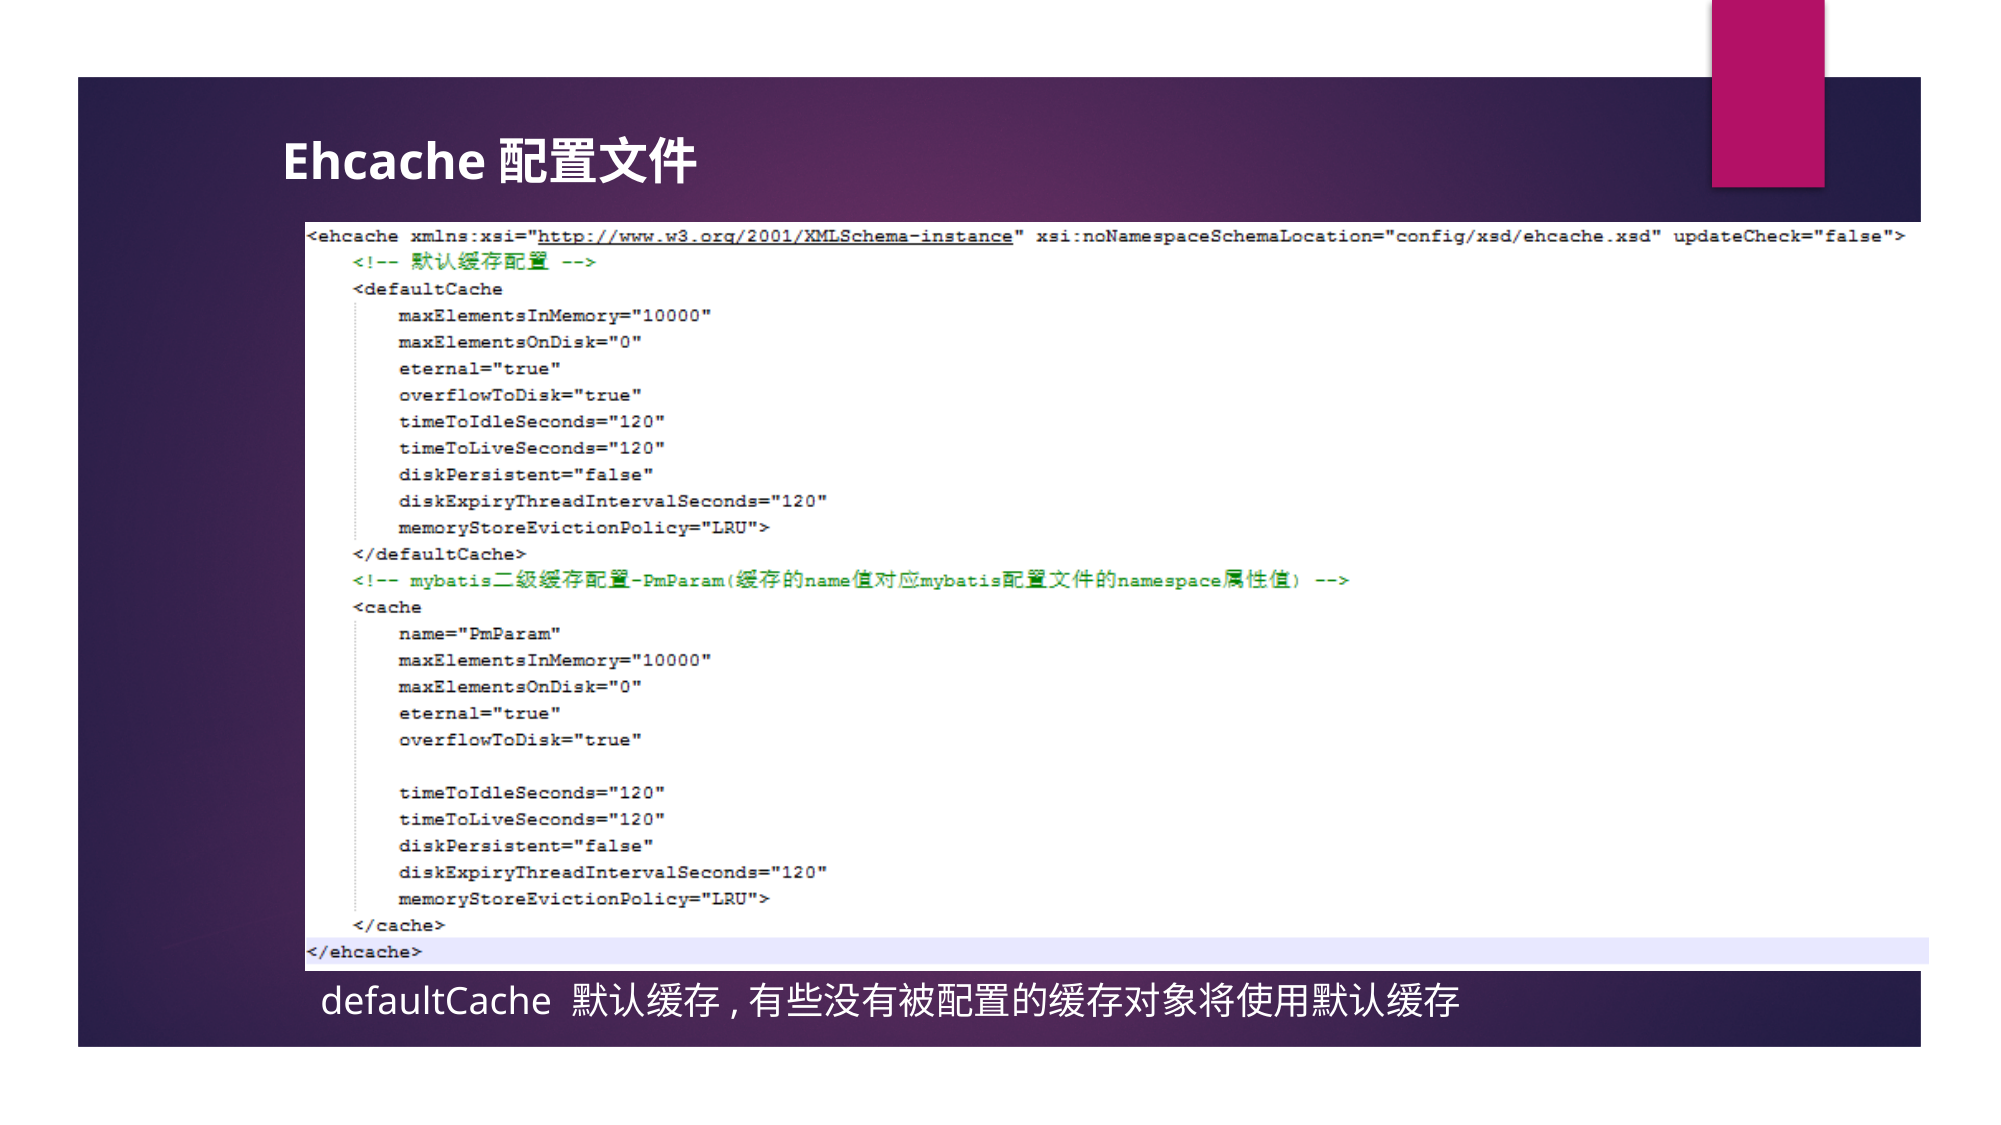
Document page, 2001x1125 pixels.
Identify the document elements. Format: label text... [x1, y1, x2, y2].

picture [305, 222, 1929, 971]
text_box Ehcache配置文件 [266, 122, 1709, 198]
text_box defaultCache 默认缓存,有些没有被配置的缓存对象将使用默认缓存 [305, 981, 1793, 1030]
